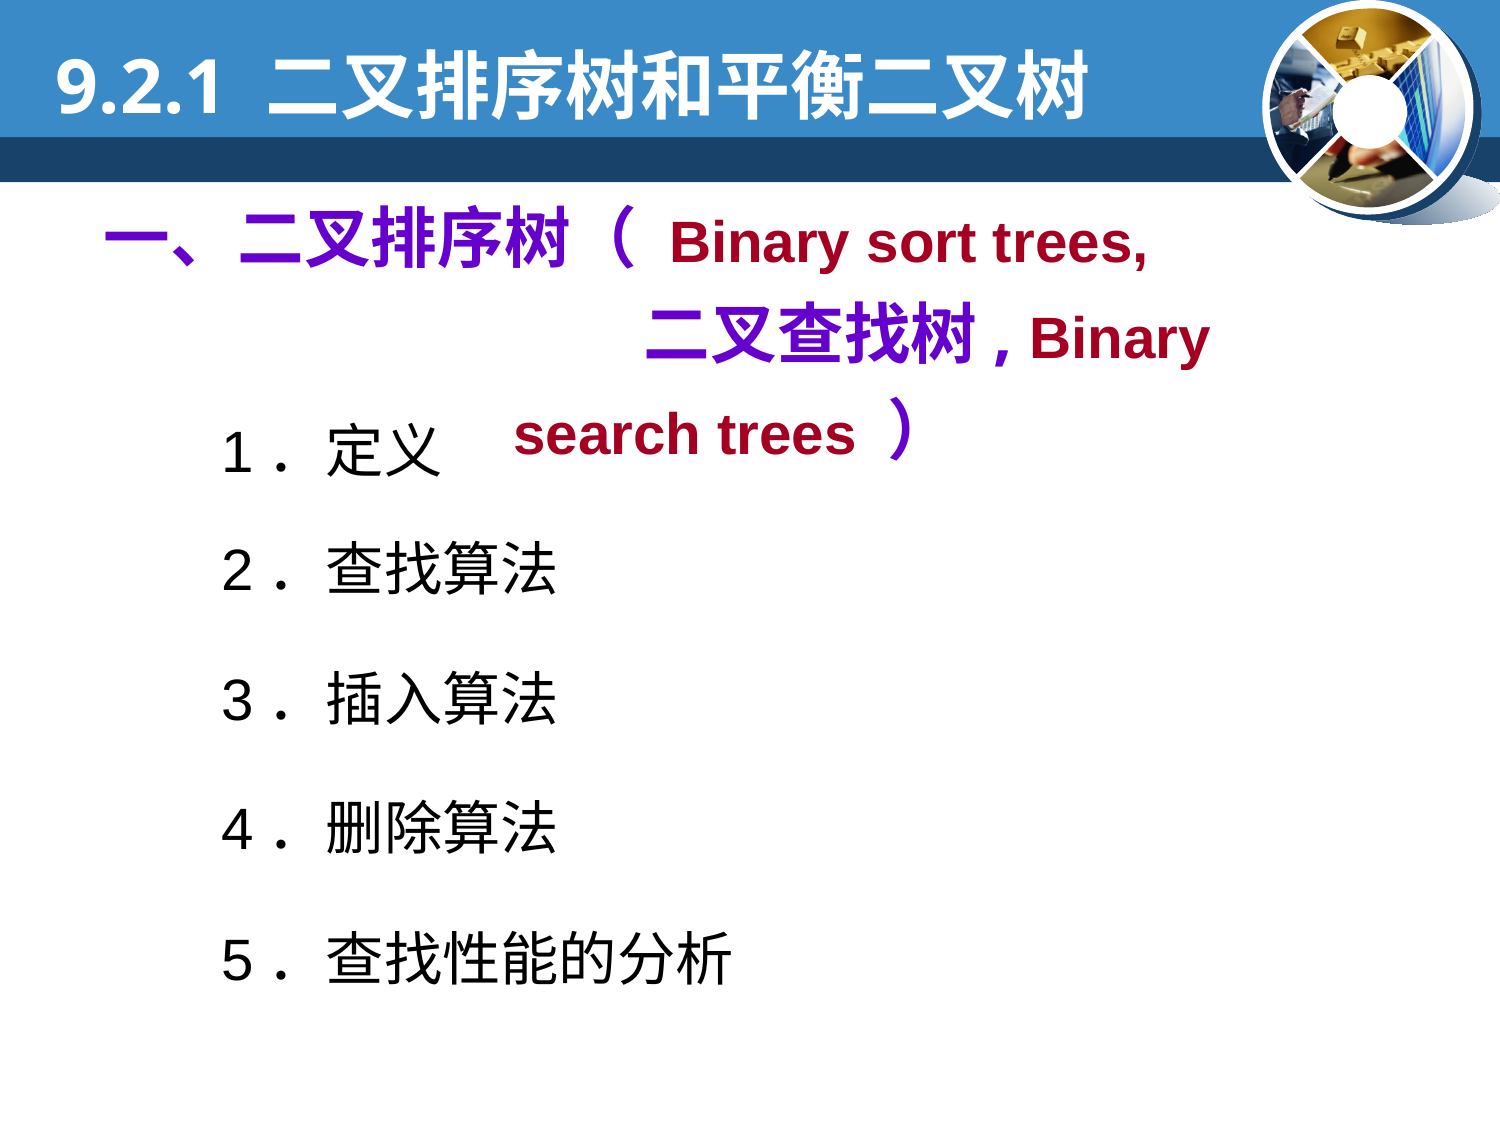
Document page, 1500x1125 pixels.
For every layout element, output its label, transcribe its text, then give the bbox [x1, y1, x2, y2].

text_box 4．删除算法 [206, 784, 707, 870]
text_box 2．查找算法 [206, 524, 715, 610]
text_box 1．定义 [206, 406, 564, 492]
picture [1269, 39, 1343, 174]
text_box 9.2.1 二叉排序树和平衡二叉树 [41, 30, 1199, 136]
text_box 3．插入算法 [206, 654, 702, 740]
picture [1393, 38, 1466, 177]
picture [1301, 8, 1432, 82]
text_box 一、二叉排序树（ Binary sort trees, 二叉查找树, Binary search trees ） [88, 172, 1247, 476]
text_box 5．查找性能的分析 [206, 914, 916, 1000]
picture [1299, 136, 1434, 208]
